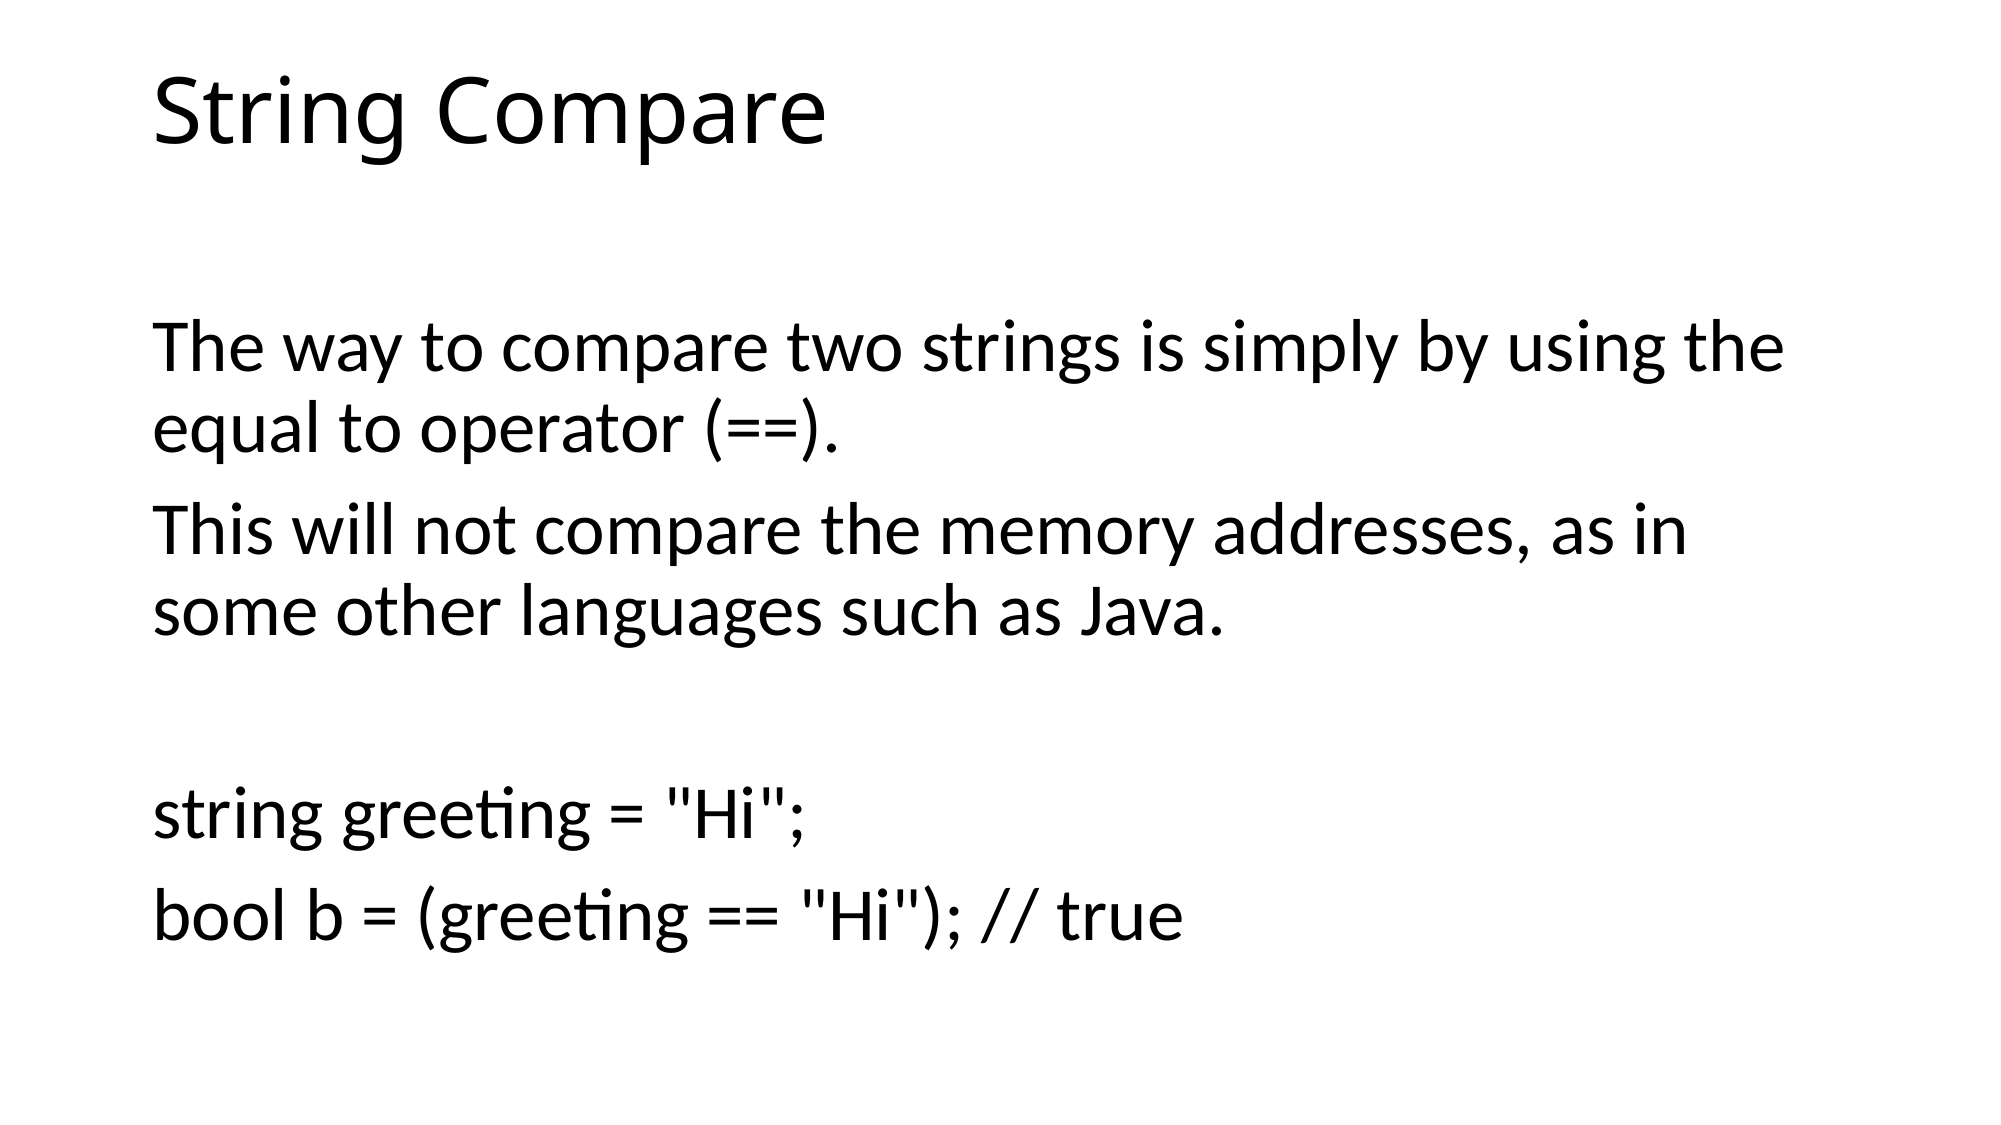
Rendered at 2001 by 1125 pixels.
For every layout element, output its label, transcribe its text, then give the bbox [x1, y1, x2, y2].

title String Compare [137, 59, 1863, 278]
list The way to compare two strings is simply by using the equal to operator (==). This will not compare the memory addresses, as in some other languages such as Java. string greeting = "Hi"; bool b = (greeting == "Hi"); // true [137, 299, 1863, 1014]
